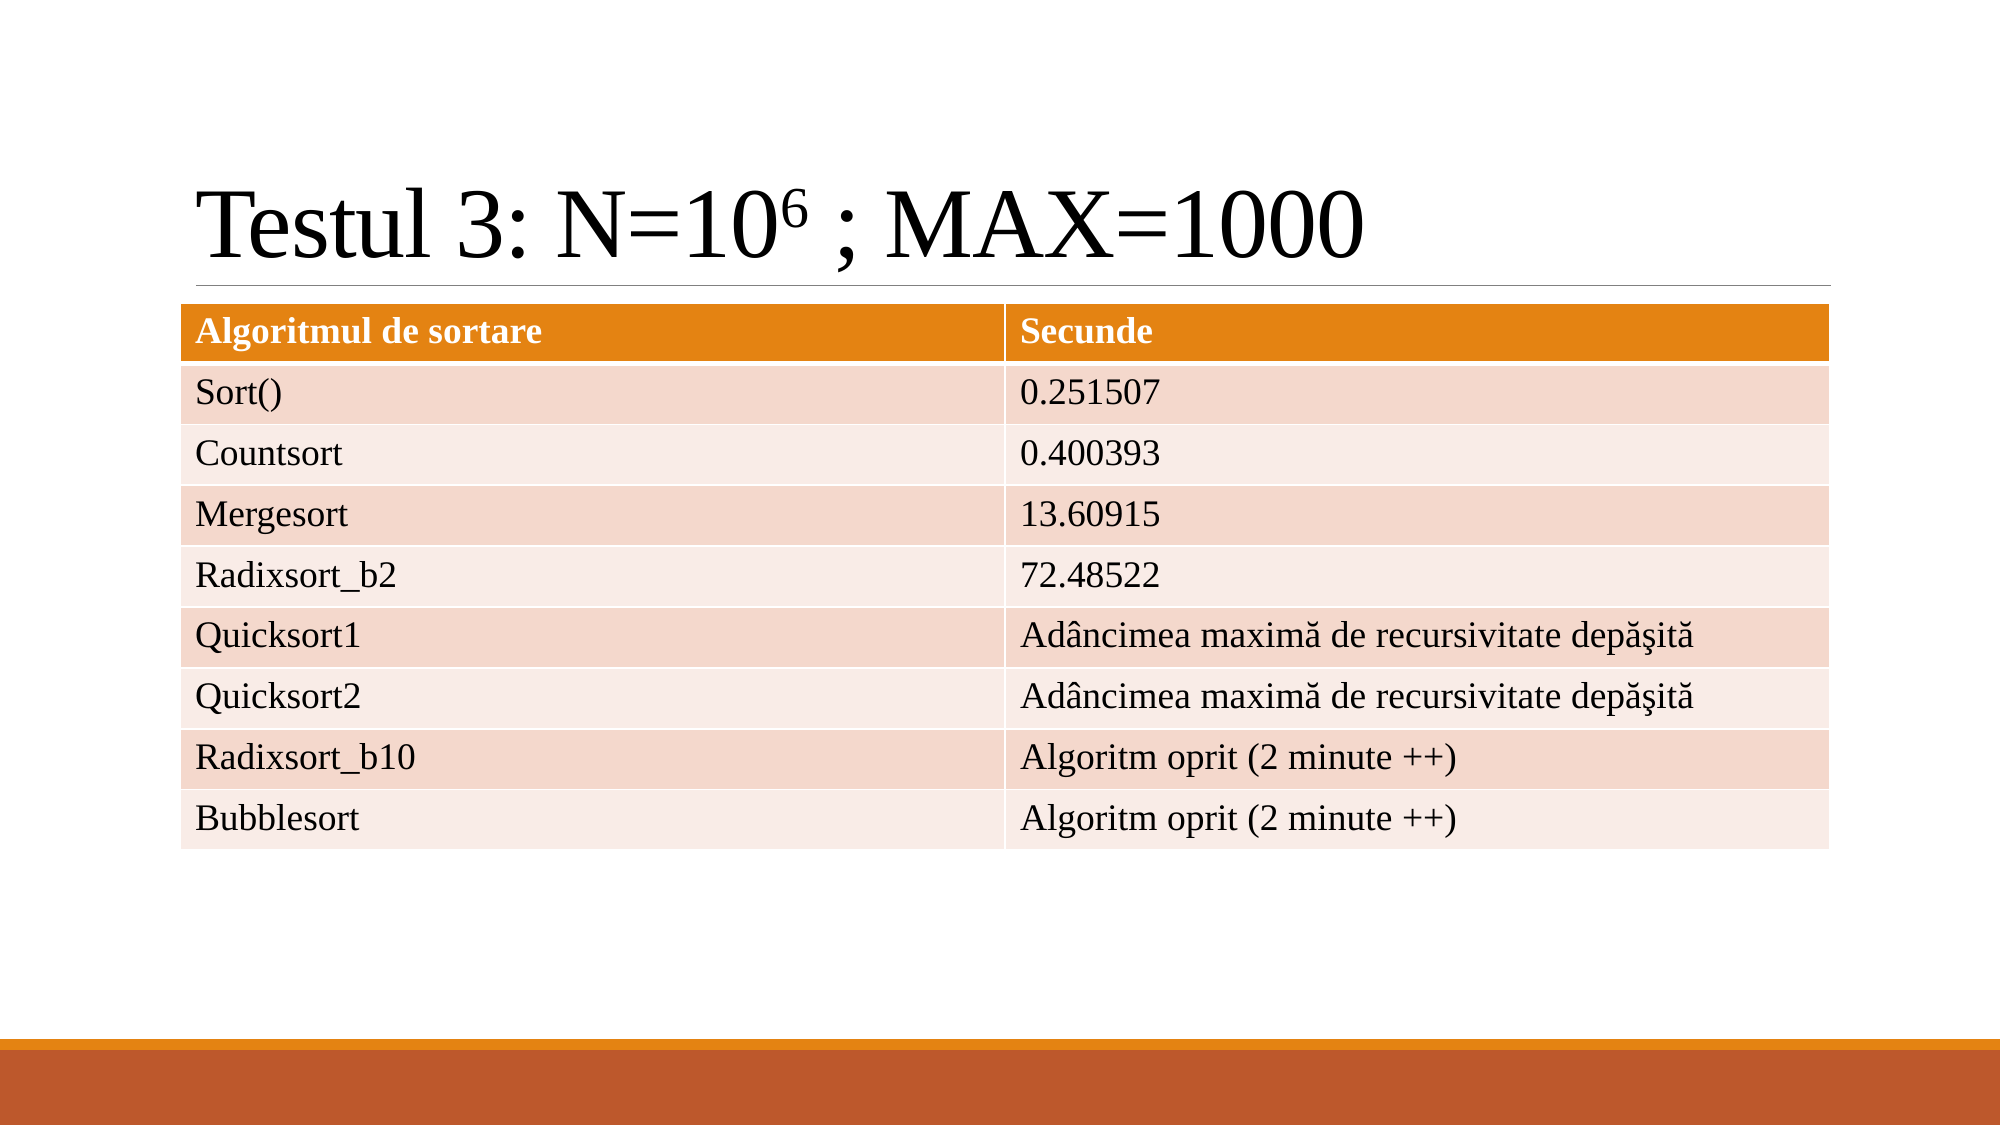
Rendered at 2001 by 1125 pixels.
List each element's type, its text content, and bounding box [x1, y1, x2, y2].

table_cell Bubblesort [181, 790, 1004, 849]
table_cell Quicksort1 [181, 608, 1004, 667]
table_cell 0.400393 [1006, 425, 1829, 484]
table_cell Algoritm oprit (2 minute ++) [1006, 730, 1829, 789]
table_cell Countsort [181, 425, 1004, 484]
title Testul 3: N=106 ; MAX=1000 [180, 47, 1830, 285]
table_header Algoritmul de sortare [181, 304, 1004, 361]
table_cell Radixsort_b2 [181, 547, 1004, 606]
table_header Secunde [1006, 304, 1829, 361]
table_cell 72.48522 [1006, 547, 1829, 606]
table_cell Sort() [181, 366, 1004, 424]
table_cell Algoritm oprit (2 minute ++) [1006, 790, 1829, 849]
table_cell Mergesort [181, 486, 1004, 545]
table_cell Radixsort_b10 [181, 730, 1004, 789]
table_cell Adâncimea maximă de recursivitate depăşită [1006, 669, 1829, 728]
table_cell 0.251507 [1006, 366, 1829, 424]
table_cell Adâncimea maximă de recursivitate depăşită [1006, 608, 1829, 667]
table_cell 13.60915 [1006, 486, 1829, 545]
table_cell Quicksort2 [181, 669, 1004, 728]
